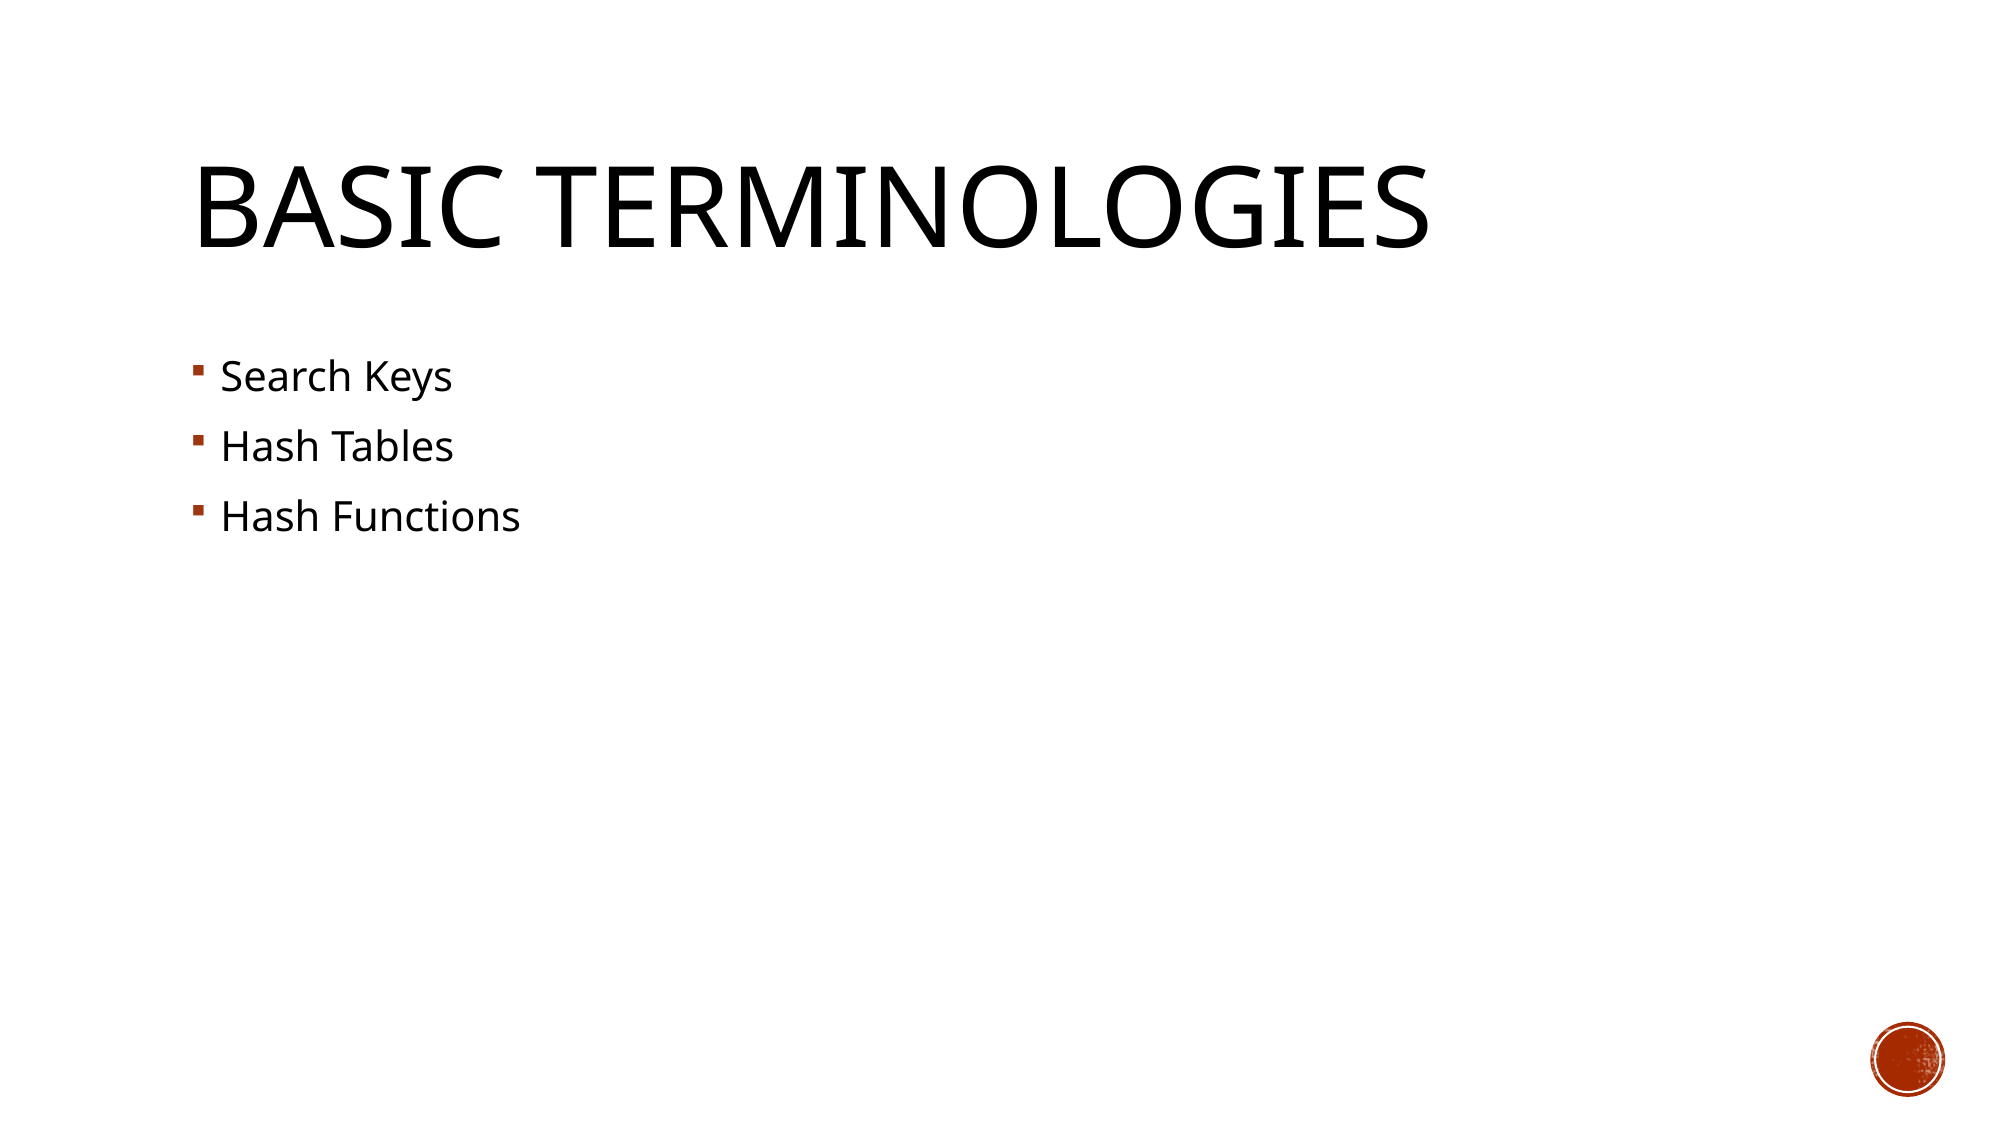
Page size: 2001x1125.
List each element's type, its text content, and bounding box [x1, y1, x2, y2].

list Search Keys Hash Tables Hash Functions [175, 348, 1826, 1013]
title Basic terminologies [175, 79, 1826, 344]
